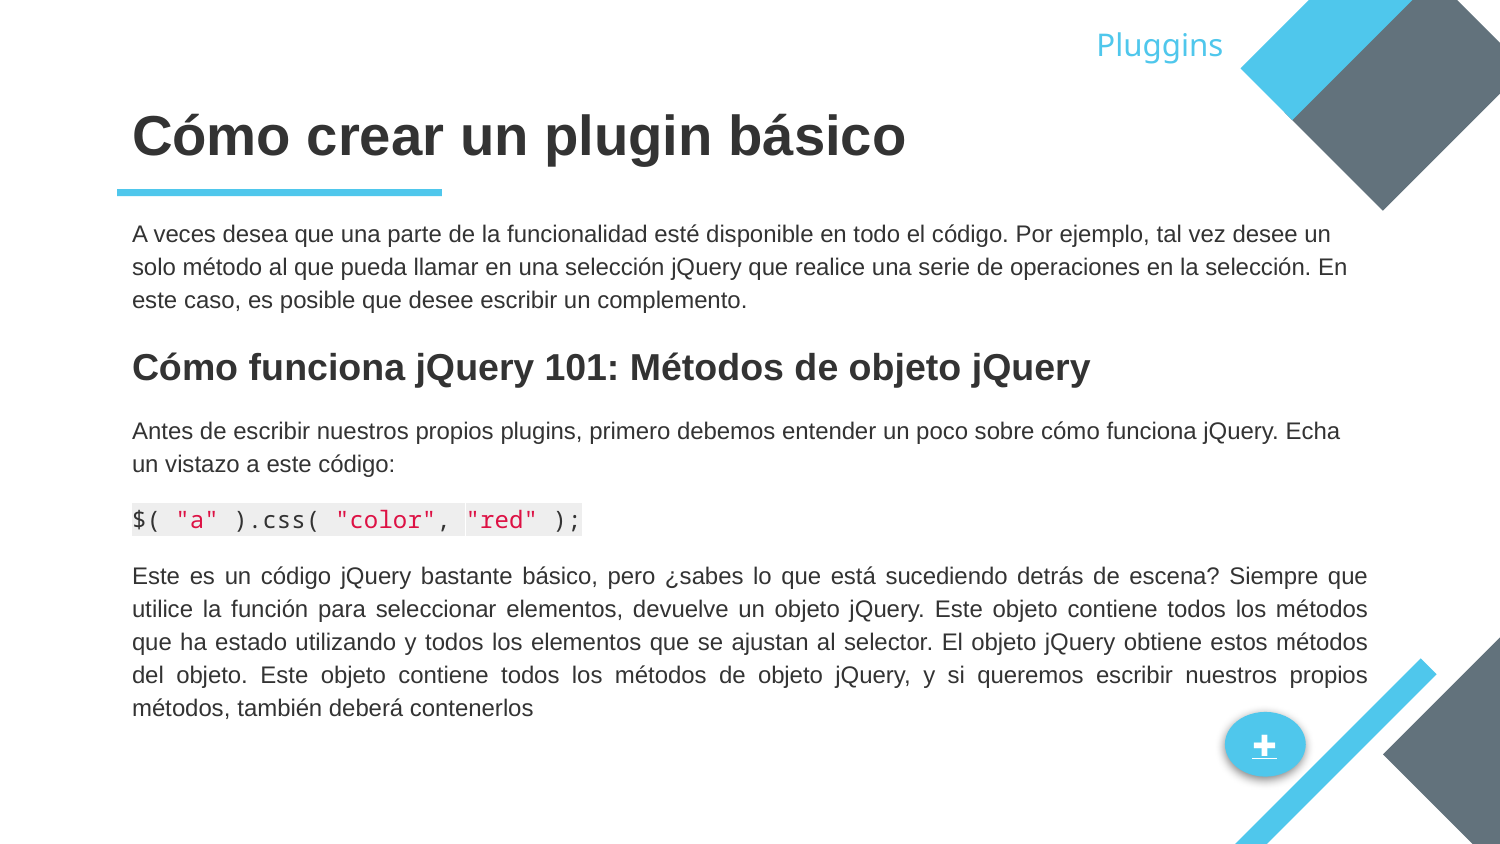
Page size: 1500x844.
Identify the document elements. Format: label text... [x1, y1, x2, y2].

subtitle A veces desea que una parte de la funcionalidad esté disponible en todo el código. Por ejemplo, tal vez desee un solo método al que pueda llamar en una selección jQuery que realice una serie de operaciones en la selección. En este caso, es posible que desee escribir un complemento. Cómo funciona jQuery 101: Métodos de objeto jQuery Antes de escribir nuestros propios plugins, primero debemos entender un poco sobre cómo funciona jQuery. Echa un vistazo a este código: $( "a" ).css( "color", "red" ); Este es un código jQuery bastante básico, pero ¿sabes lo que está sucediendo detrás de escena? Siempre que utilice la función para seleccionar elementos, devuelve un objeto jQuery. Este objeto contiene todos los métodos que ha estado utilizando y todos los elementos que se ajustan al selector. El objeto jQuery obtiene estos métodos del objeto. Este objeto contiene todos los métodos de objeto jQuery, y si queremos escribir nuestros propios métodos, también deberá contenerlos [116, 199, 1383, 813]
text_box Pluggins [865, 10, 1239, 79]
text_box ✚ [1225, 712, 1306, 776]
title Cómo crear un plugin básico [116, 88, 1383, 177]
